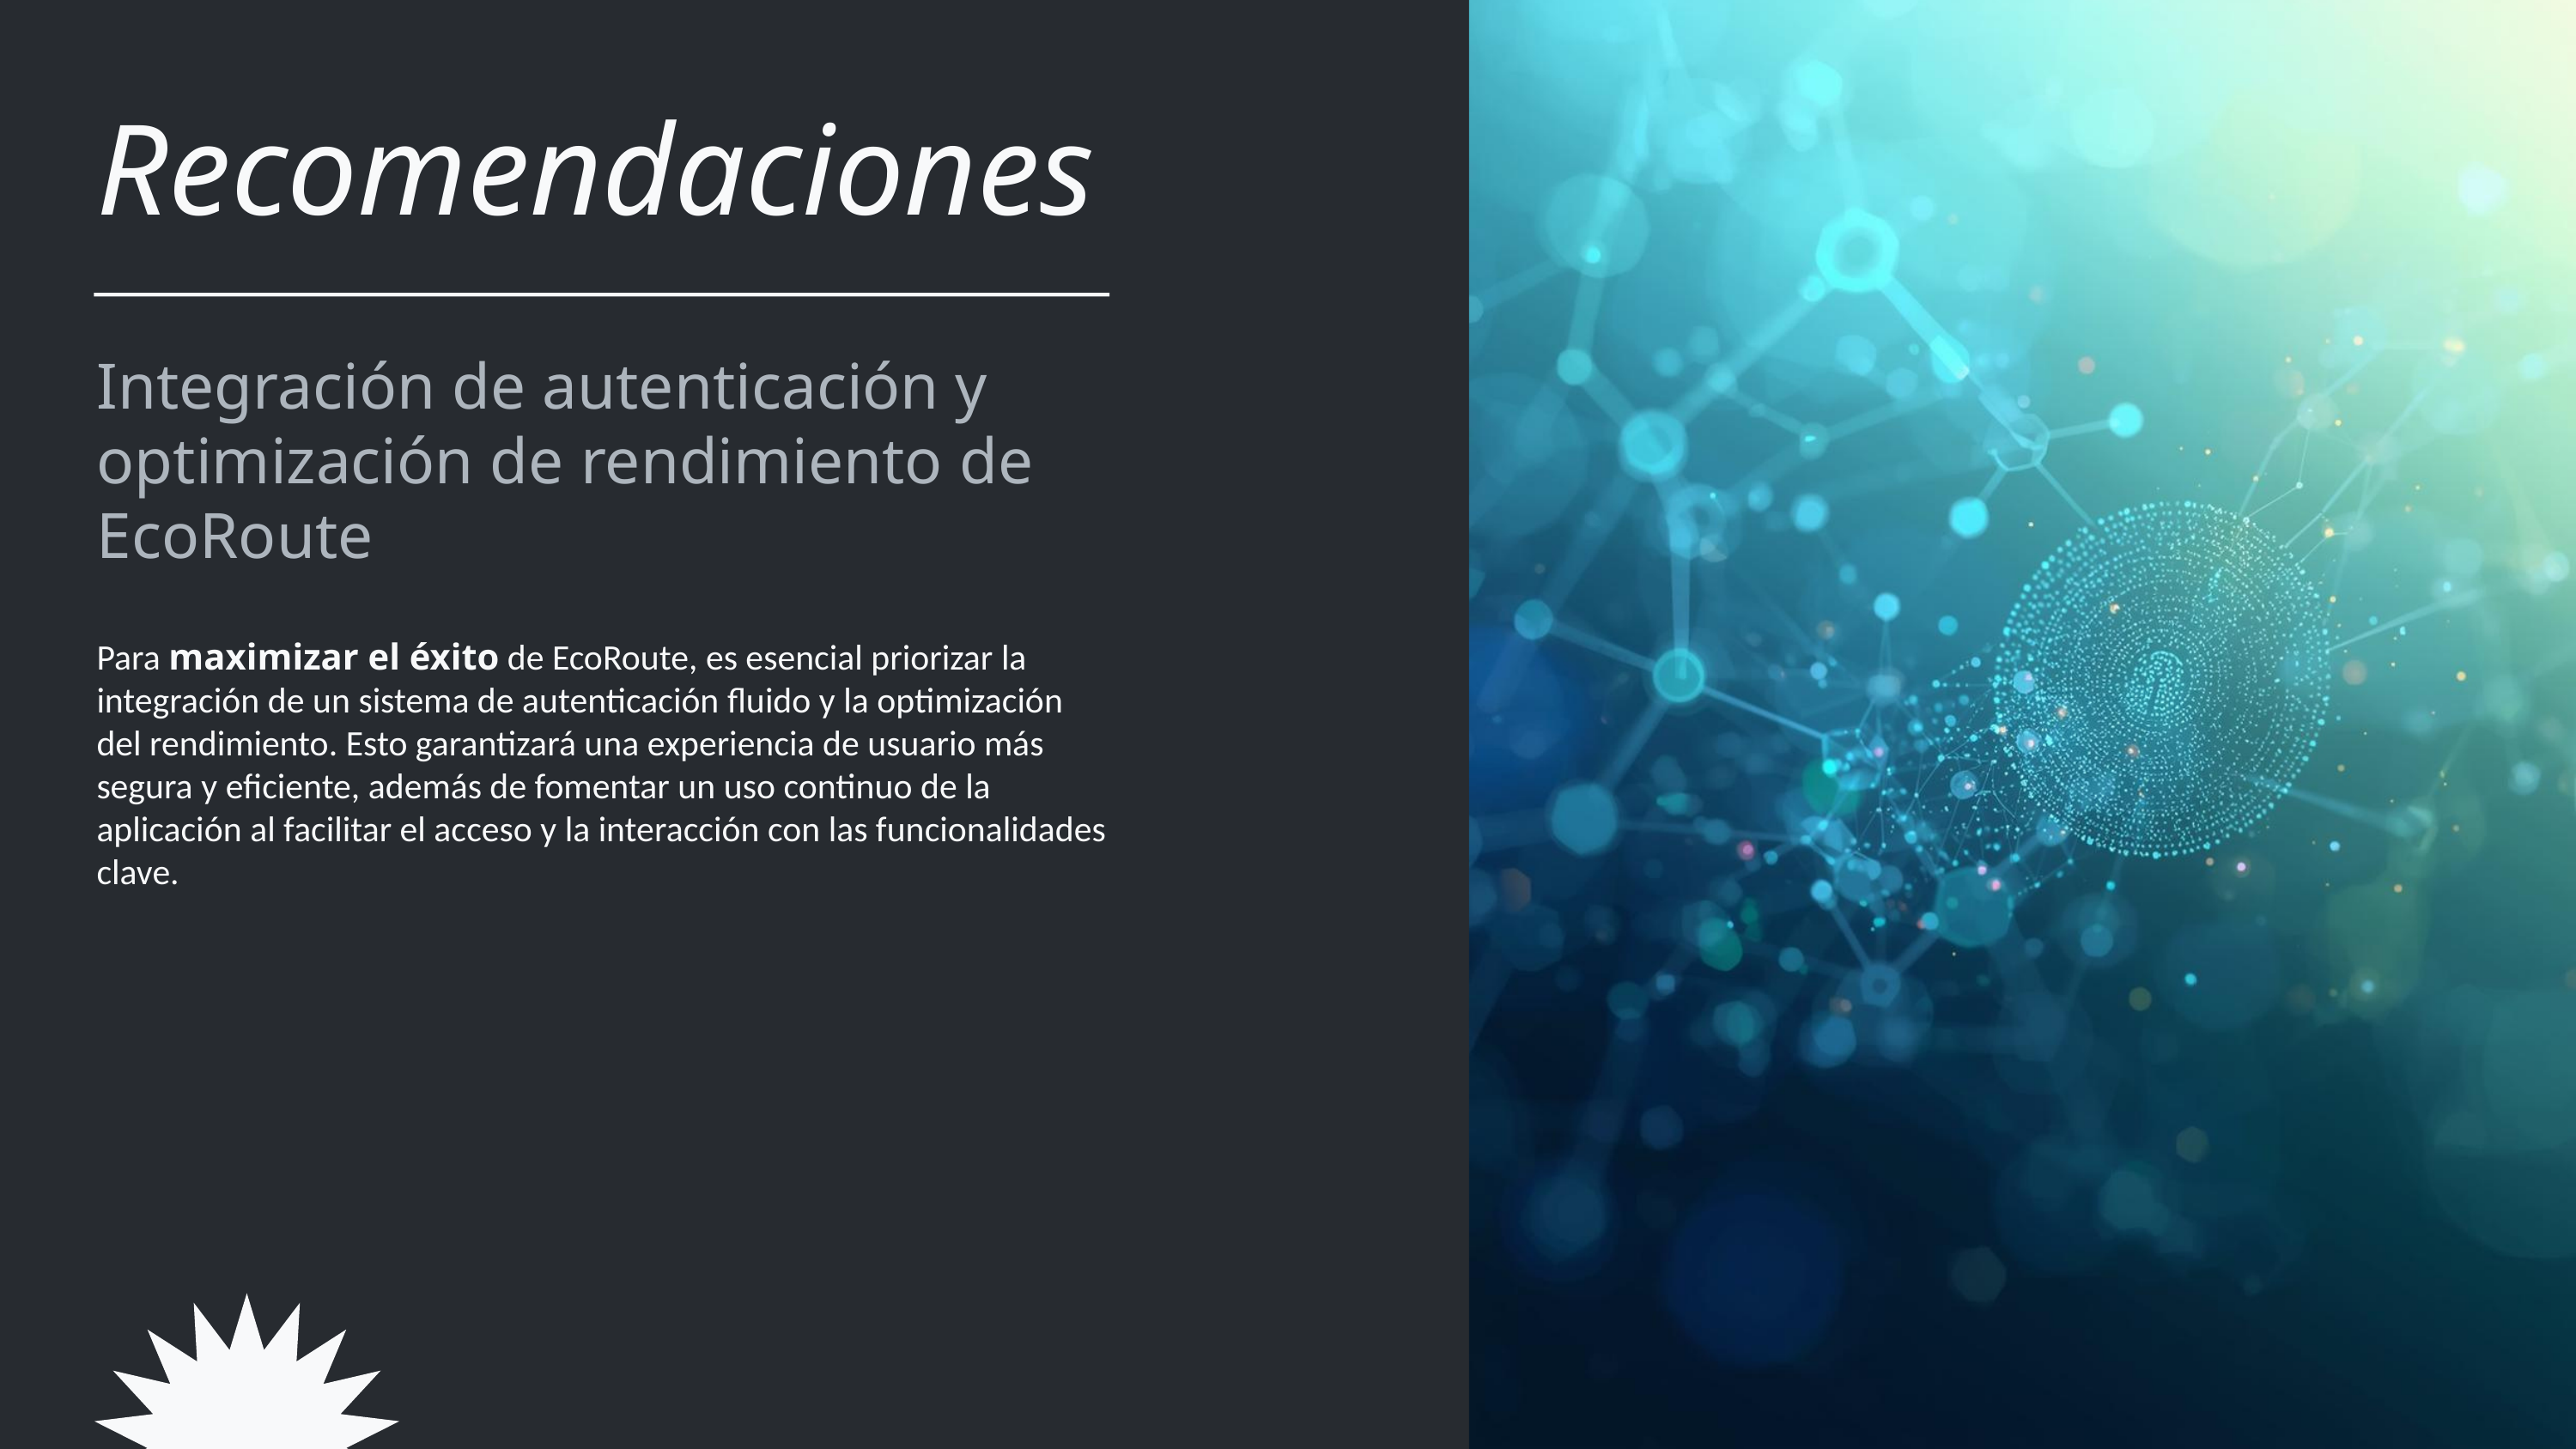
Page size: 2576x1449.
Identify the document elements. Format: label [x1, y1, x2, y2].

text_box [94, 1293, 400, 1449]
text_box [94, 94, 1113, 896]
text_box [1468, 0, 2576, 1449]
